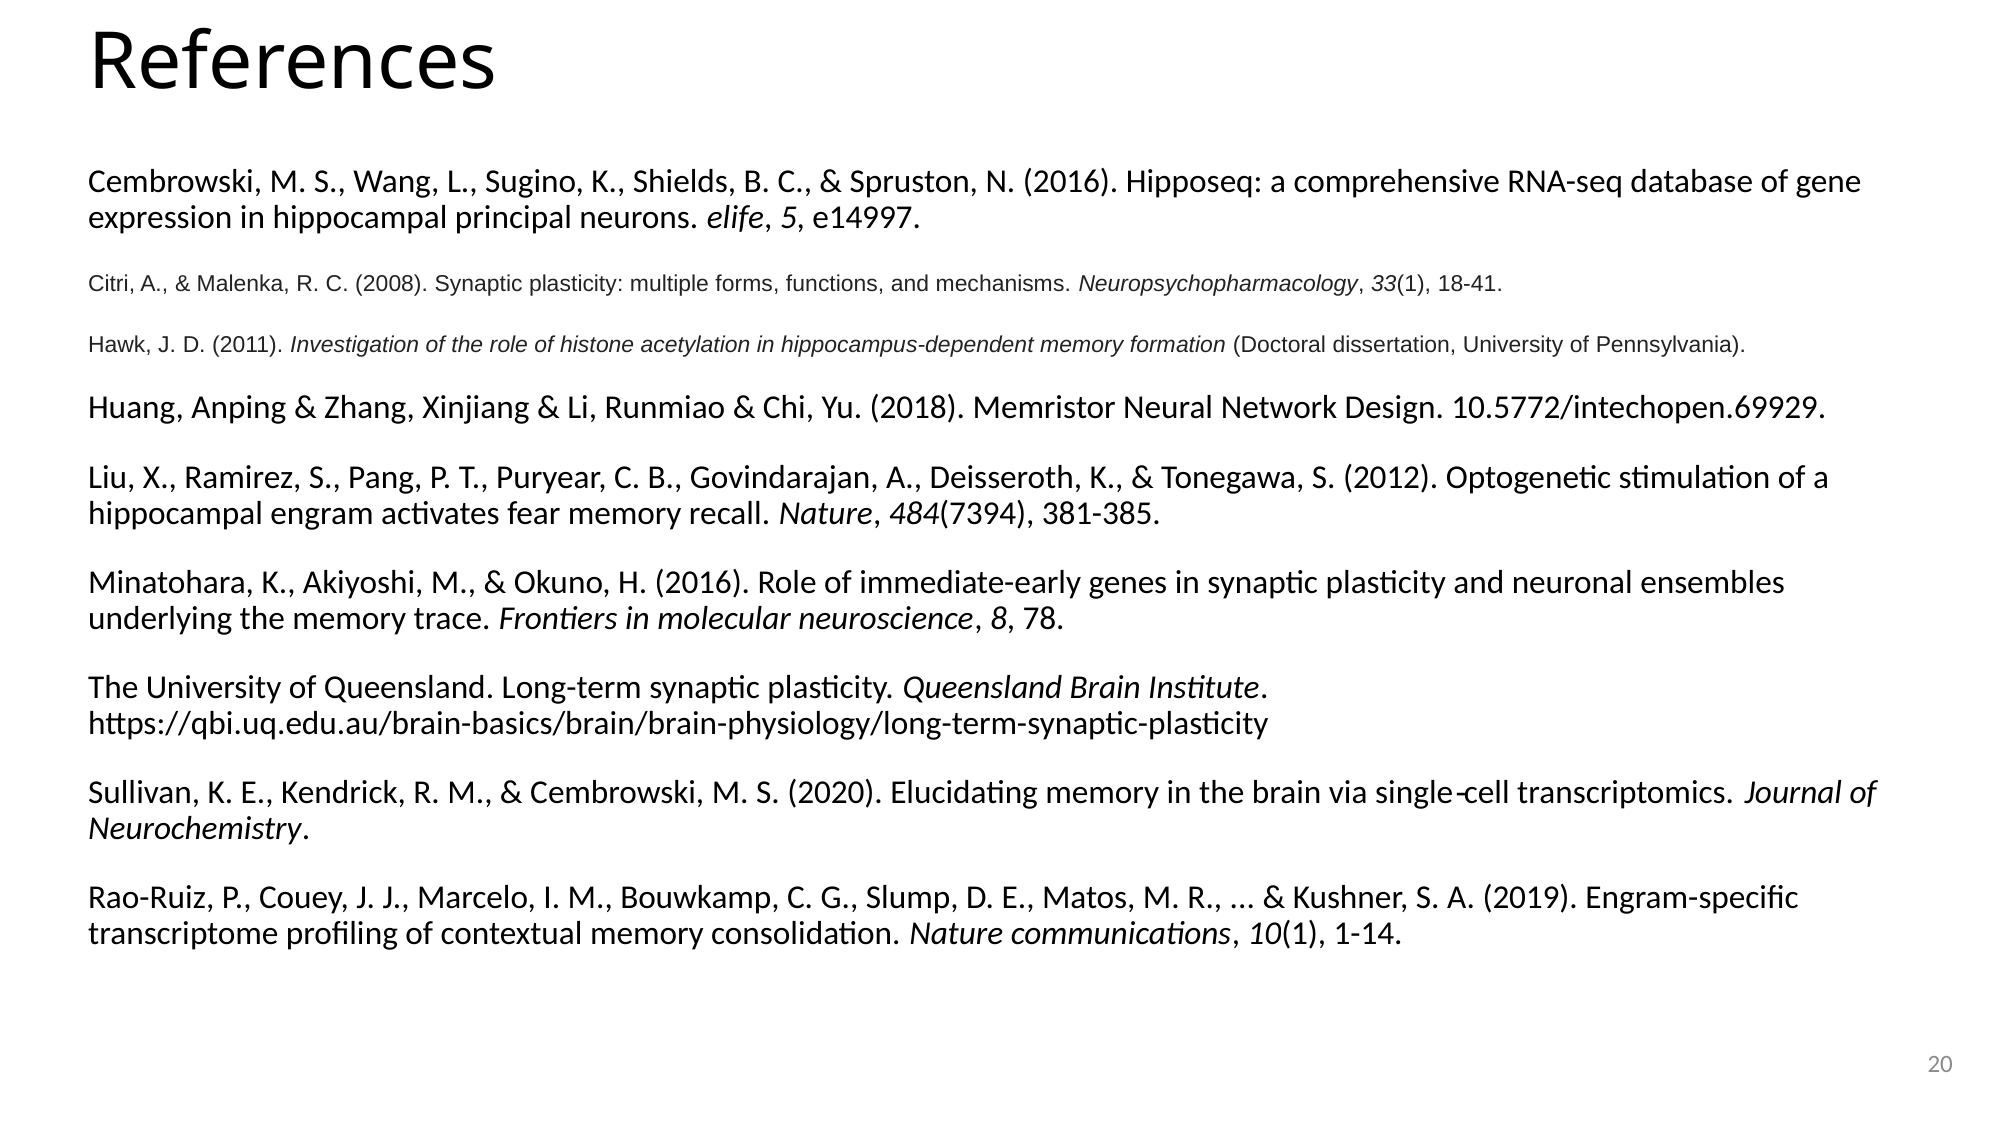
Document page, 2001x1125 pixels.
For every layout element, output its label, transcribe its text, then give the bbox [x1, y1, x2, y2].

slide_number 20 [1853, 1019, 1974, 1106]
title References [68, 0, 1932, 126]
list Cembrowski, M. S., Wang, L., Sugino, K., Shields, B. C., & Spruston, N. (2016). Hipposeq: a comprehensive RNA-seq database of gene expression in hippocampal principal neurons. elife, 5, e14997. Citri, A., & Malenka, R. C. (2008). Synaptic plasticity: multiple forms, functions, and mechanisms. Neuropsychopharmacology, 33(1), 18-41. Hawk, J. D. (2011). Investigation of the role of histone acetylation in hippocampus-dependent memory formation (Doctoral dissertation, University of Pennsylvania). Huang, Anping & Zhang, Xinjiang & Li, Runmiao & Chi, Yu. (2018). Memristor Neural Network Design. 10.5772/intechopen.69929. Liu, X., Ramirez, S., Pang, P. T., Puryear, C. B., Govindarajan, A., Deisseroth, K., & Tonegawa, S. (2012). Optogenetic stimulation of a hippocampal engram activates fear memory recall. Nature, 484(7394), 381-385. Minatohara, K., Akiyoshi, M., & Okuno, H. (2016). Role of immediate-early genes in synaptic plasticity and neuronal ensembles underlying the memory trace. Frontiers in molecular neuroscience, 8, 78. The University of Queensland. Long-term synaptic plasticity. Queensland Brain Institute. https://qbi.uq.edu.au/brain-basics/brain/brain-physiology/long-term-synaptic-plasticity Sullivan, K. E., Kendrick, R. M., & Cembrowski, M. S. (2020). Elucidating memory in the brain via single‐cell transcriptomics. Journal of Neurochemistry. Rao-Ruiz, P., Couey, J. J., Marcelo, I. M., Bouwkamp, C. G., Slump, D. E., Matos, M. R., ... & Kushner, S. A. (2019). Engram-specific transcriptome profiling of contextual memory consolidation. Nature communications, 10(1), 1-14. [68, 143, 1932, 1020]
